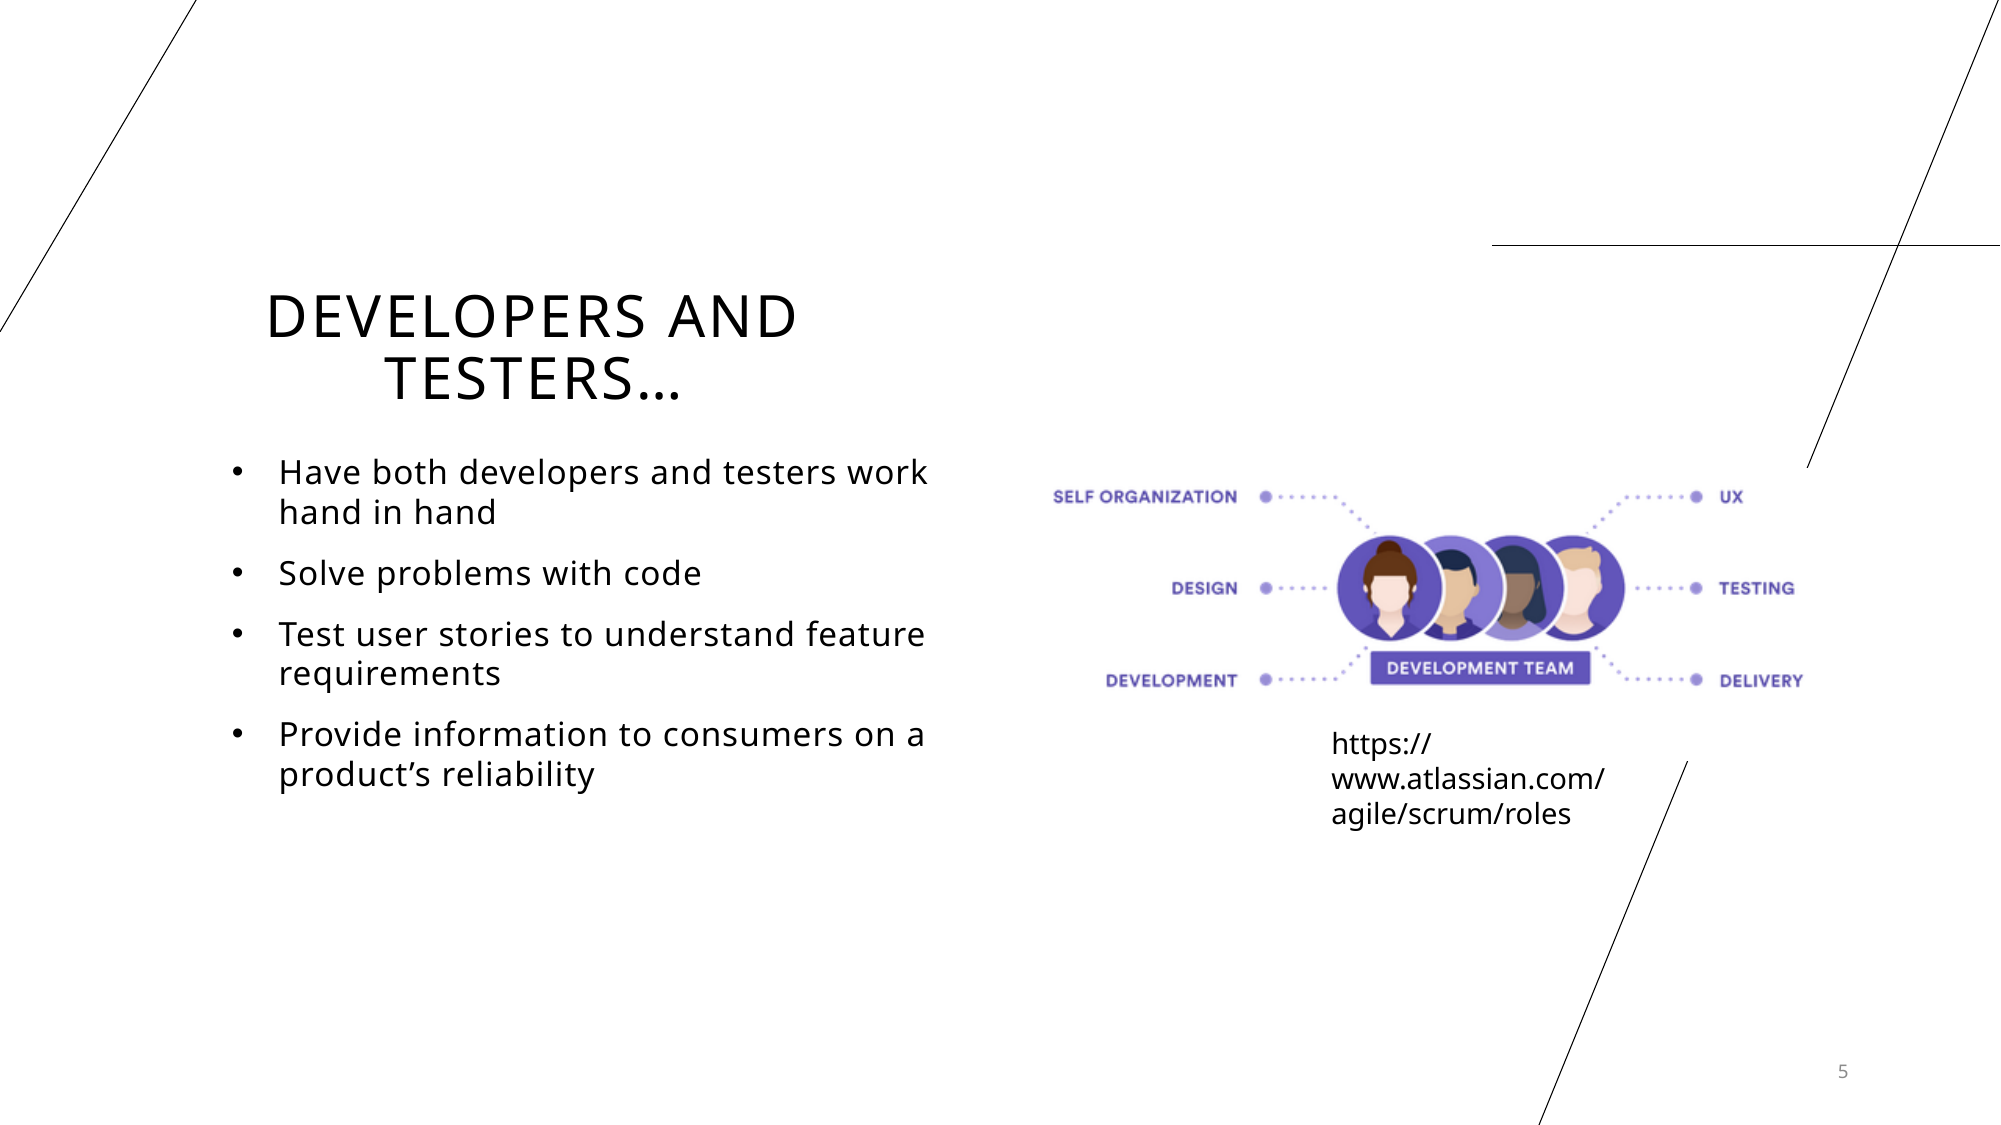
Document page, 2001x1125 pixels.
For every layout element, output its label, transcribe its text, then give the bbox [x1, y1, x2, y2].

text_box https://www.atlassian.com/agile/scrum/roles [1316, 761, 1636, 838]
slide_number 5 [1701, 1042, 1864, 1103]
title Developers and testers… [123, 72, 945, 421]
picture [1007, 468, 1946, 761]
list Have both developers and testers work hand in hand Solve problems with code Test user stories to understand feature requirements Provide information to consumers on a product’s reliability [216, 444, 975, 1013]
